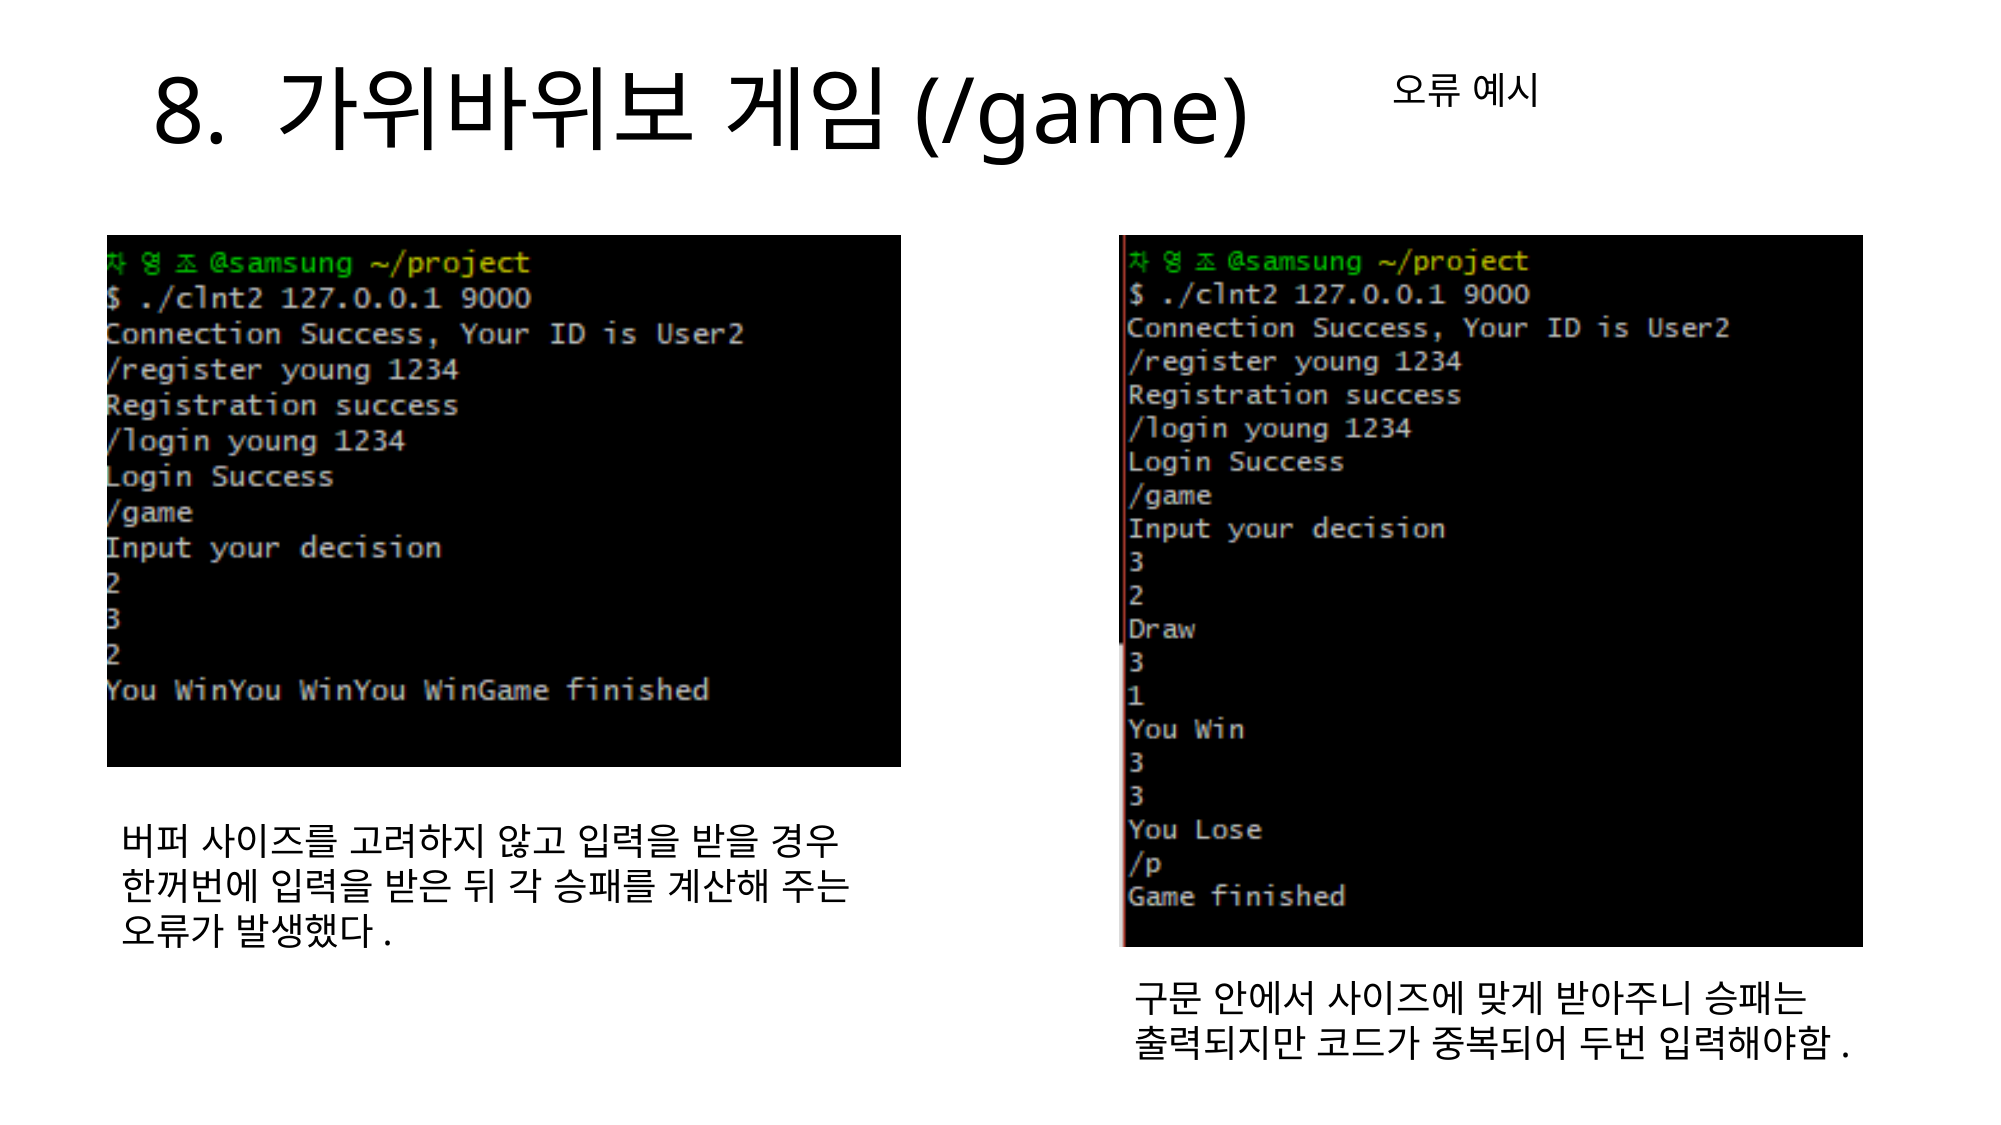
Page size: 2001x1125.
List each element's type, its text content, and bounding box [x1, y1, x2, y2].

picture [1119, 235, 1863, 948]
text_box 오류 예시 [1378, 59, 1730, 120]
text_box 버퍼 사이즈를 고려하지 않고 입력을 받을 경우 한꺼번에 입력을 받은 뒤 각 승패를 계산해 주는 오류가 발생했다. [106, 810, 870, 961]
text_box 구문 안에서 사이즈에 맞게 받아주니 승패는 출력되지만 코드가 중복되어 두번 입력해야함. [1119, 967, 1880, 1073]
picture [106, 235, 901, 767]
title 8. 가위바위보 게임(/game) [137, 59, 1863, 278]
